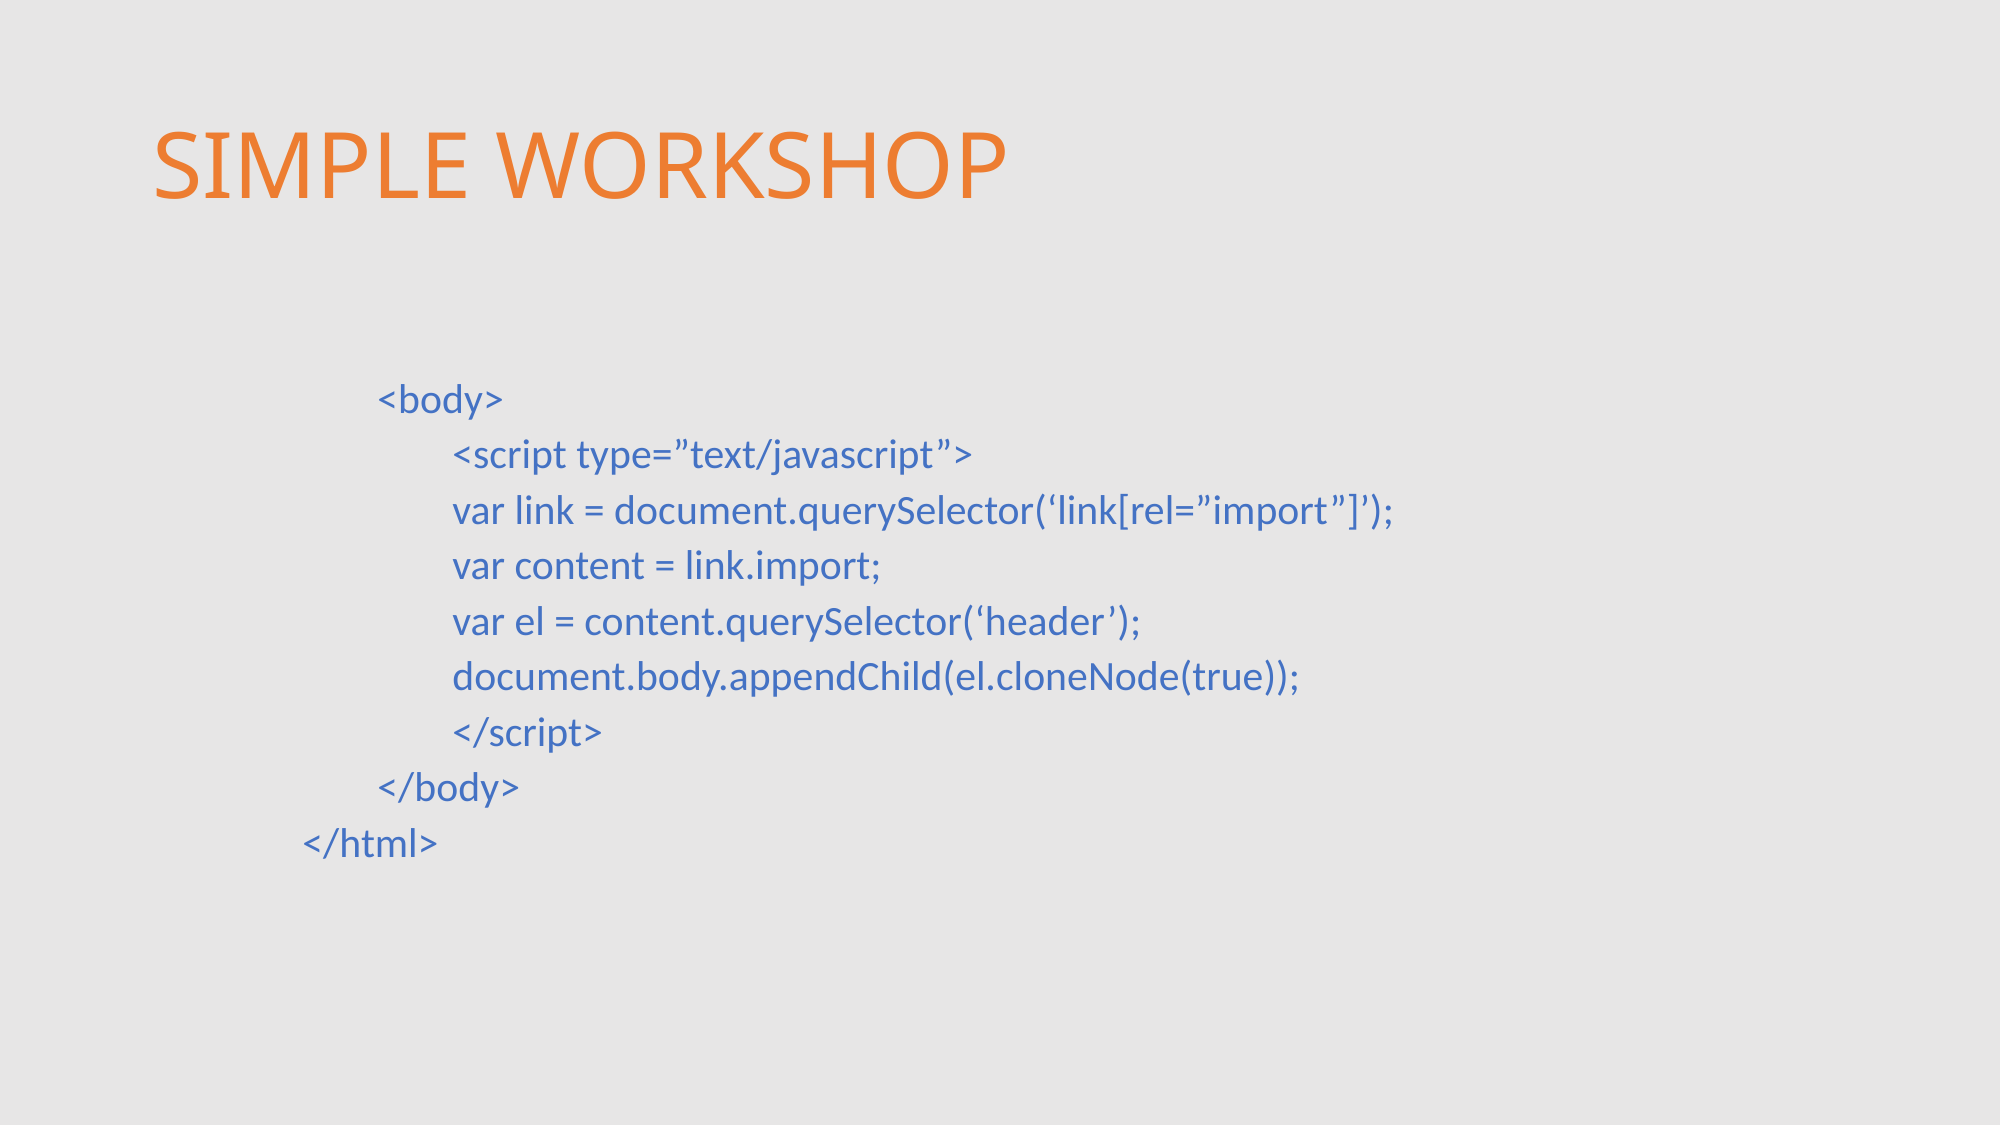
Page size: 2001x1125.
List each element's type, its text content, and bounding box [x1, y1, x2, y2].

list <body> <script type=”text/javascript”> var link = document.querySelector(‘link[rel=”import”]’); var content = link.import; var el = content.querySelector(‘header’); document.body.appendChild(el.cloneNode(true)); </script> </body> </html> [137, 299, 1863, 1014]
title SIMPLE WORKSHOP [137, 59, 1863, 278]
